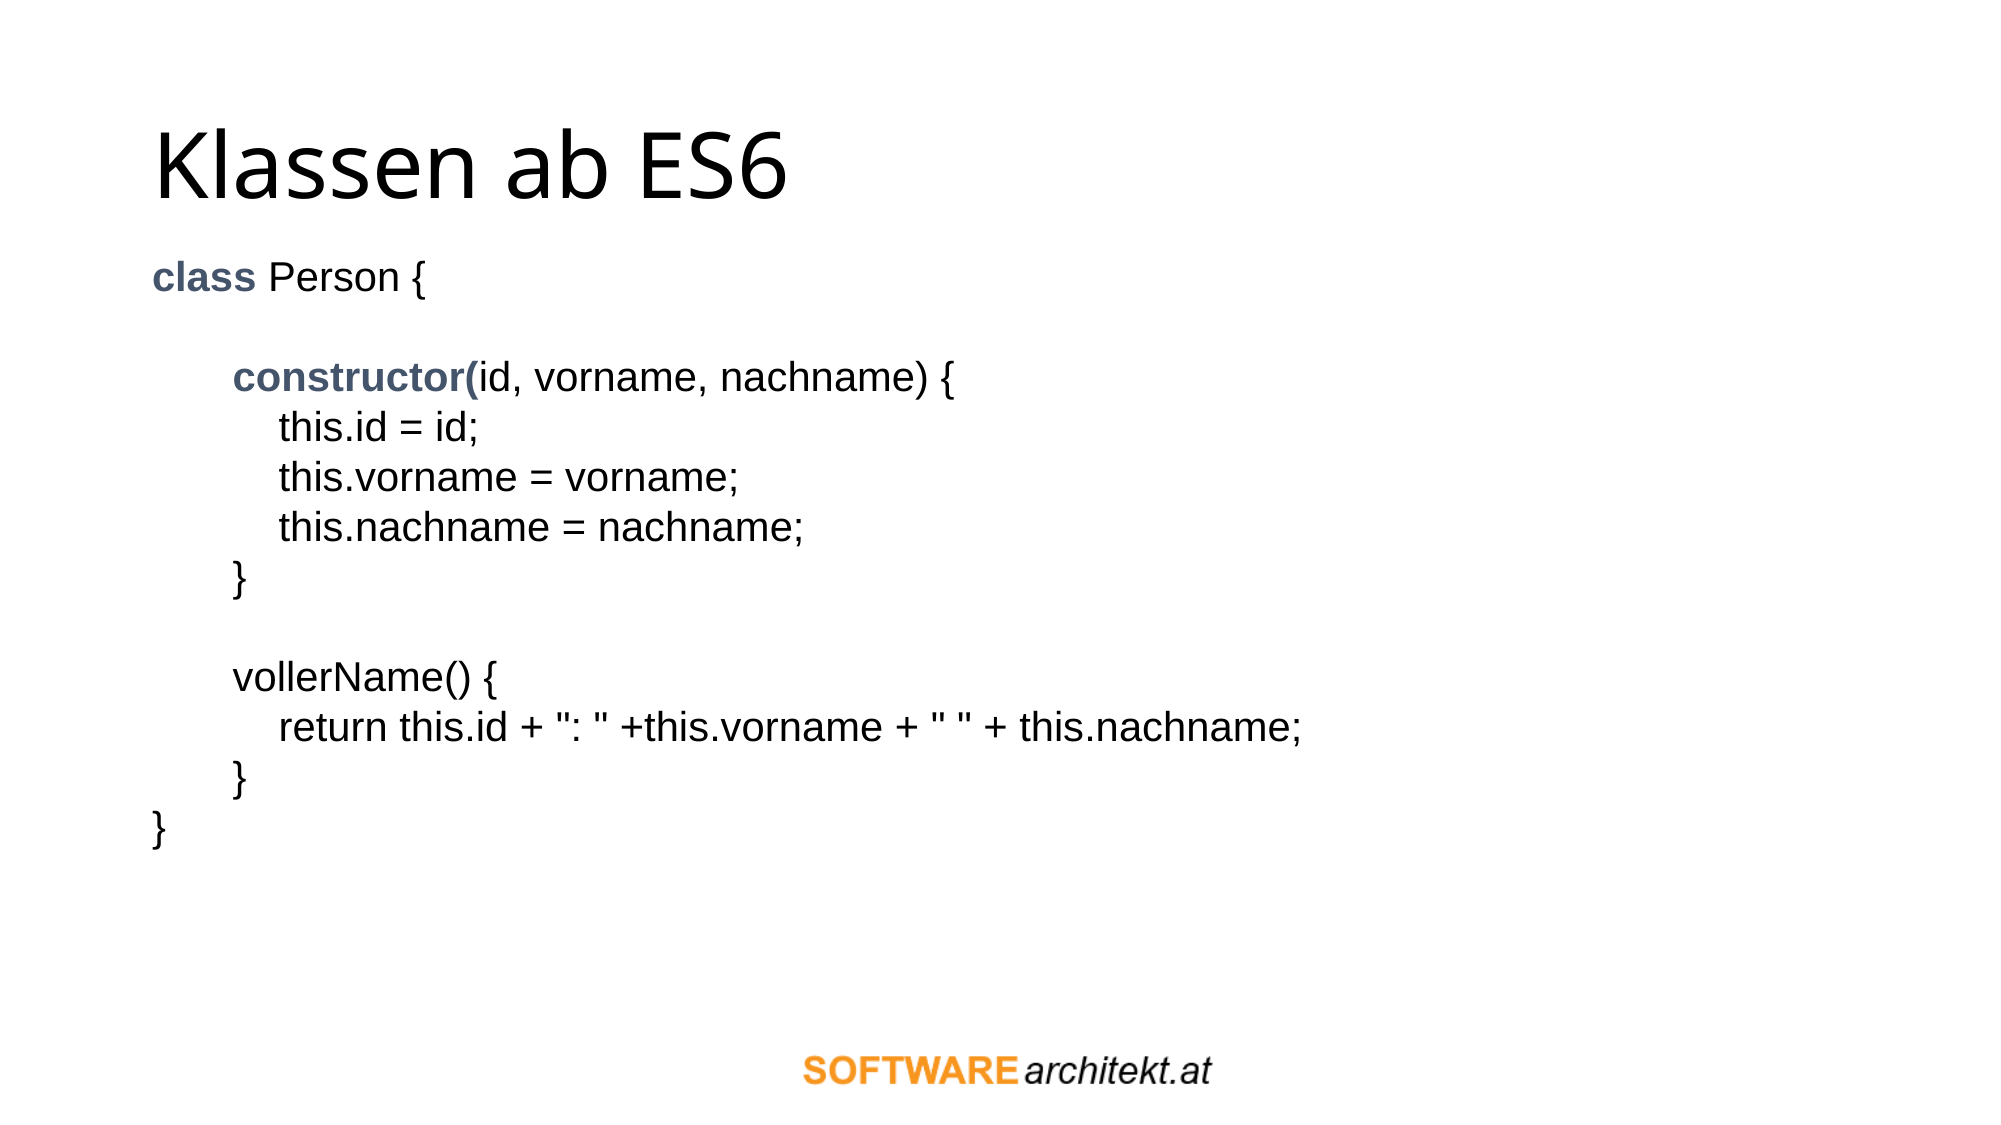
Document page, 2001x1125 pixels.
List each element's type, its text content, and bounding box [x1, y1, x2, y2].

picture [792, 1042, 1251, 1096]
text_box class Person { constructor(id, vorname, nachname) { this.id = id; this.vorname = vorname; this.nachname = nachname; } vollerName() { return this.id + ": " +this.vorname + " " + this.nachname; } } [137, 241, 1536, 857]
title Klassen ab ES6 [137, 59, 1863, 278]
